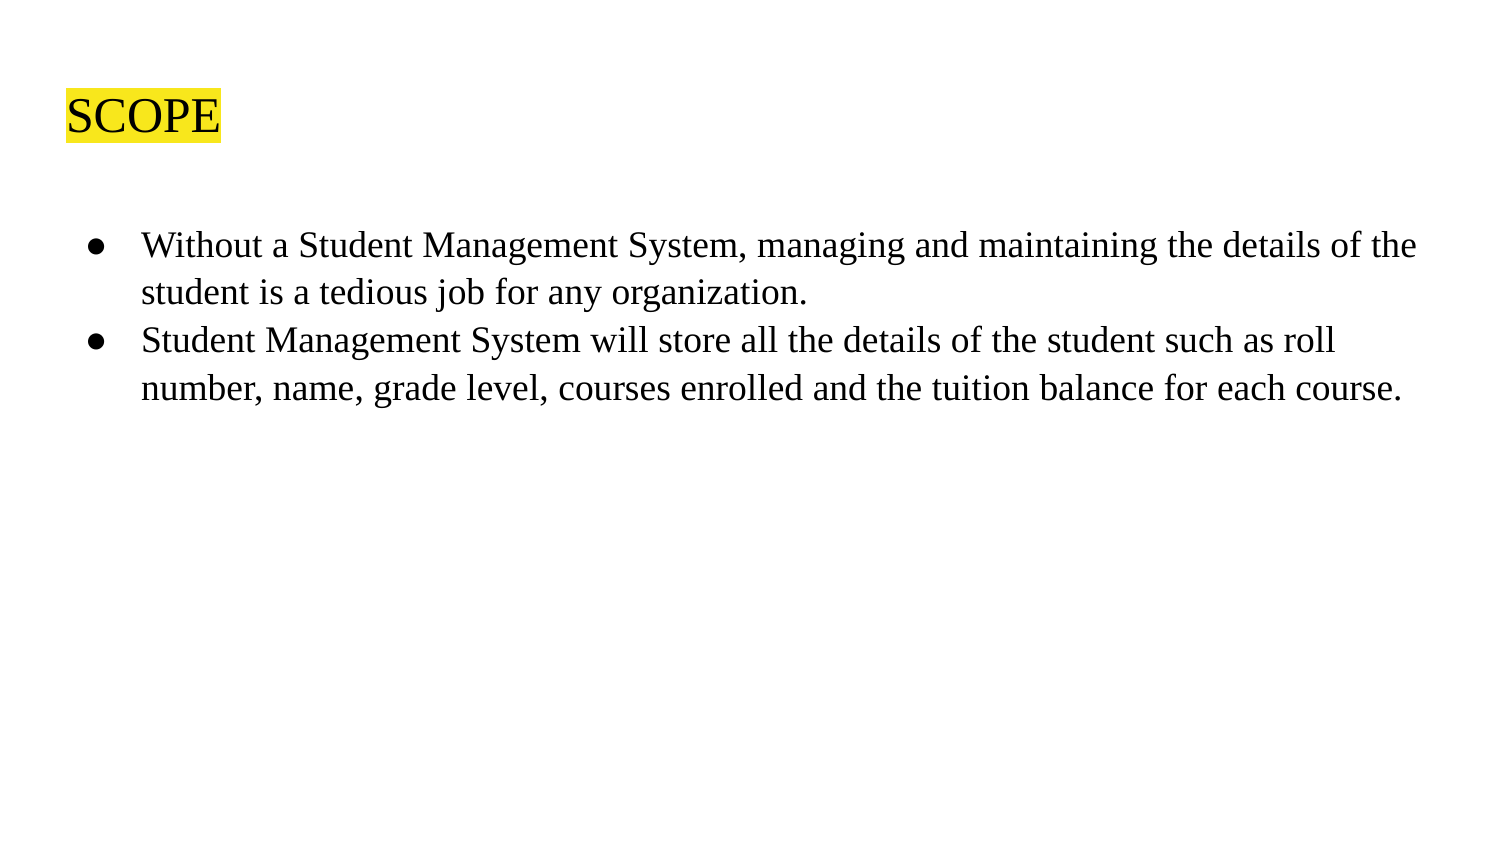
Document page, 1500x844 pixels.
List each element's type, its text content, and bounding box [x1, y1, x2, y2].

list Without a Student Management System, managing and maintaining the details of the student is a tedious job for any organization. Student Management System will store all the details of the student such as roll number, name, grade level, courses enrolled and the tuition balance for each course. [51, 202, 1449, 750]
title SCOPE [51, 72, 1449, 167]
